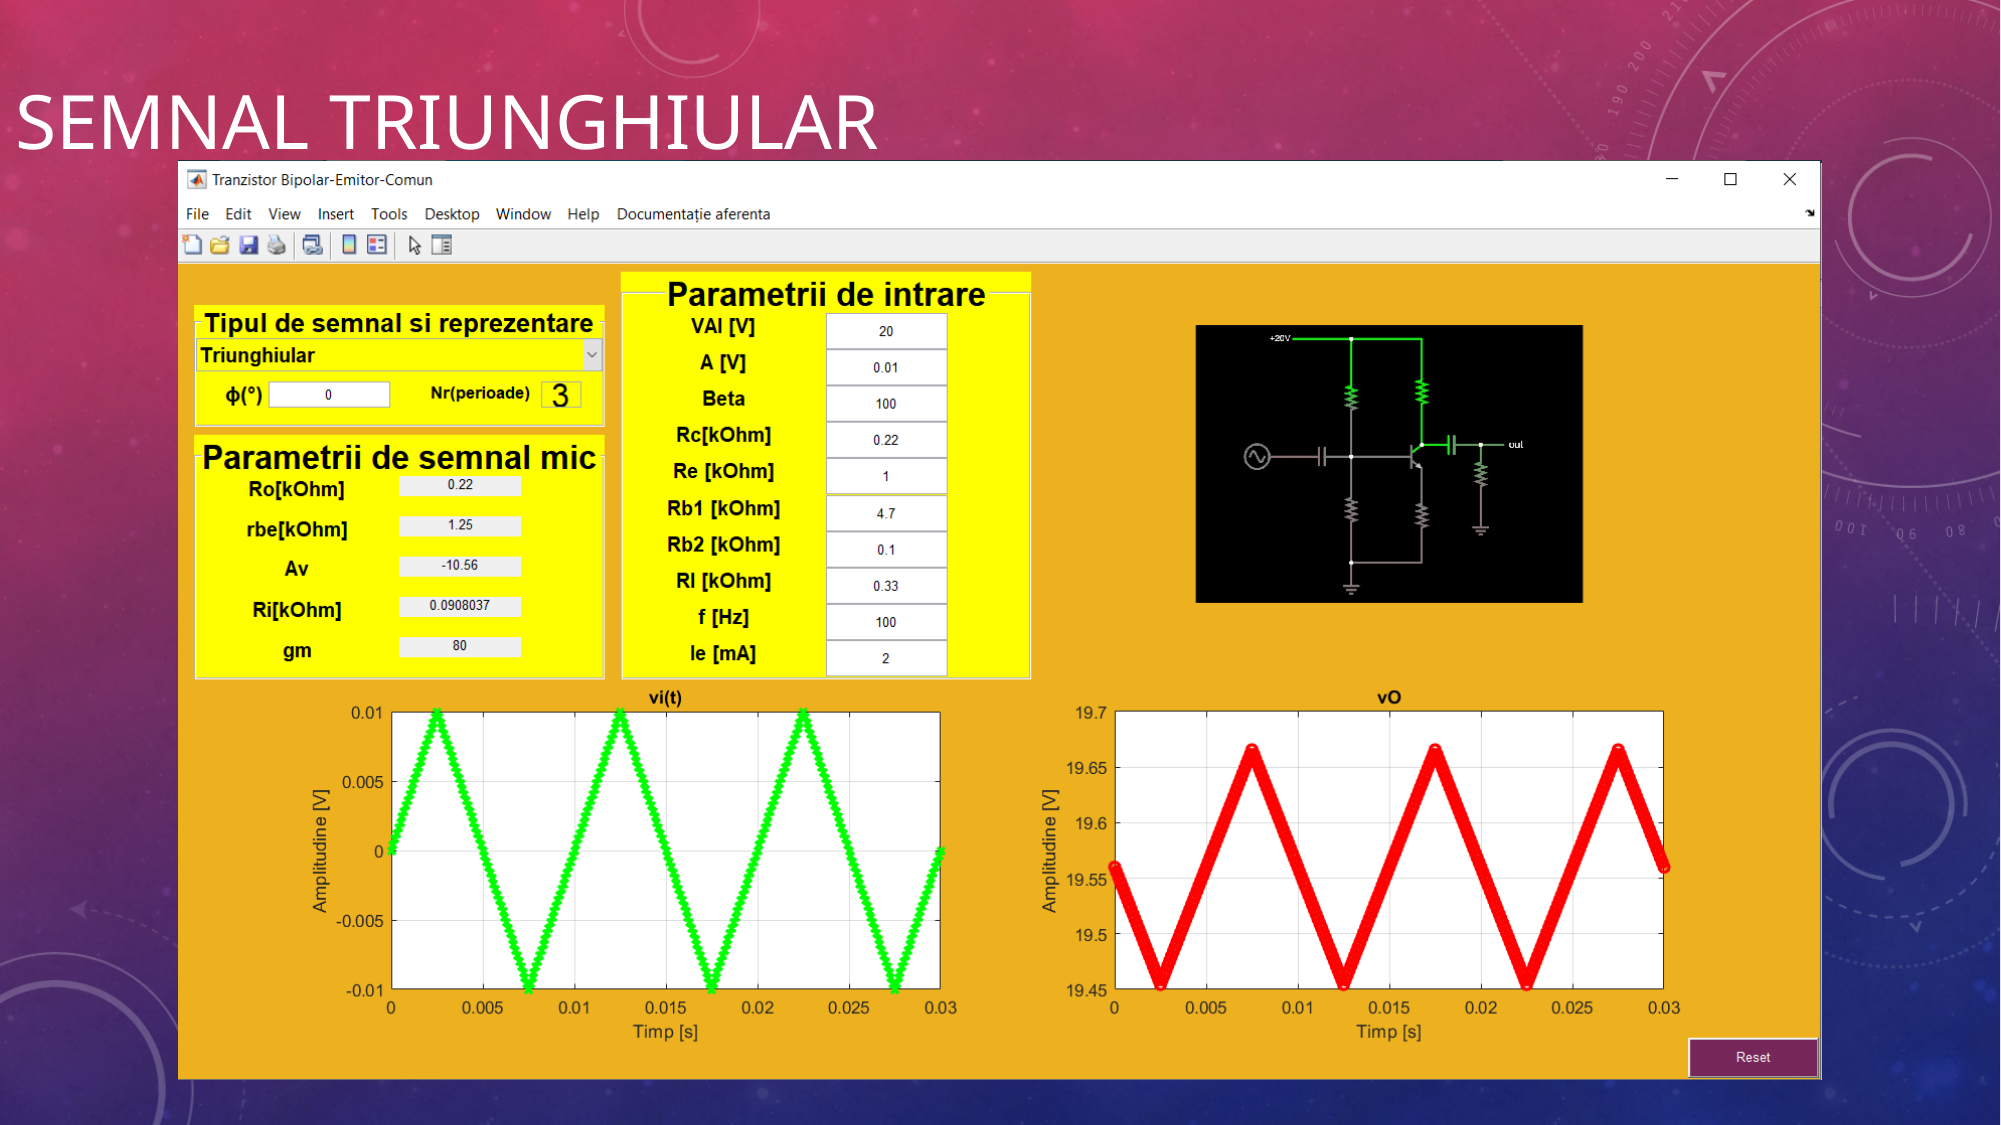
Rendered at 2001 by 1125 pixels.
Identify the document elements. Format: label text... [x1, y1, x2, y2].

picture [0, 0, 2001, 1125]
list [178, 160, 1822, 1081]
title Semnal triunghiular [0, 0, 1662, 239]
